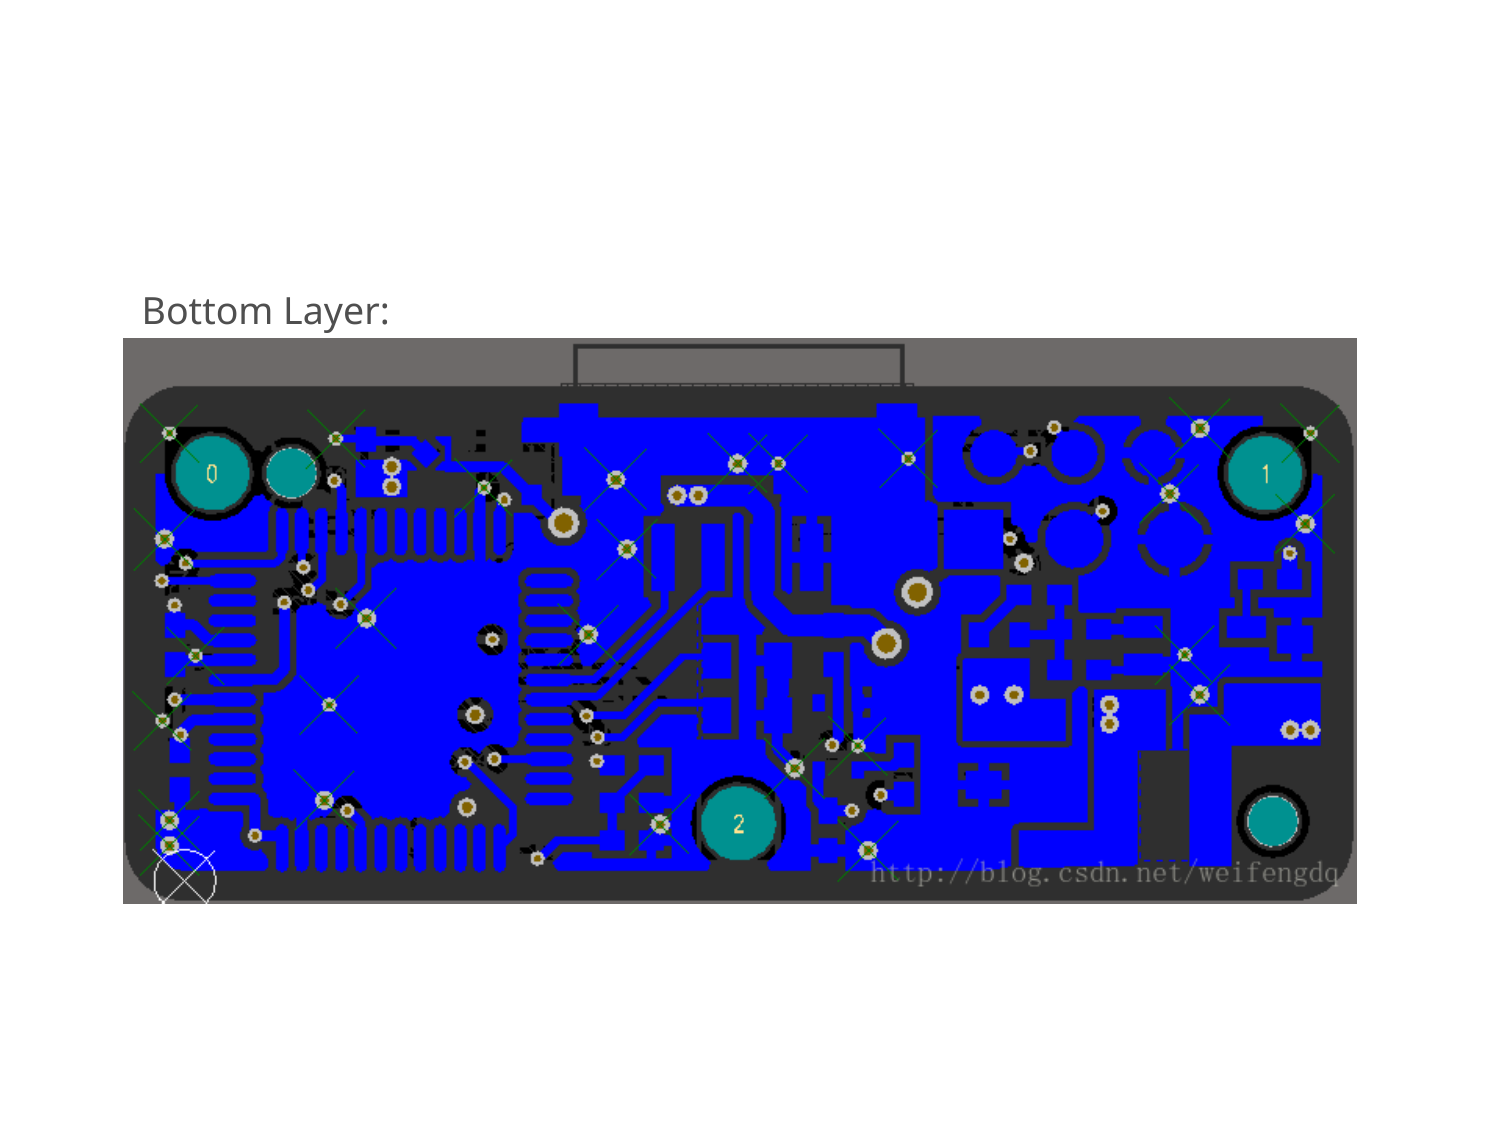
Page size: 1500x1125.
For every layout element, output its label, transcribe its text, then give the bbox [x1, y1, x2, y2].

text_box Bottom Layer: [126, 279, 406, 336]
picture [123, 337, 1357, 904]
